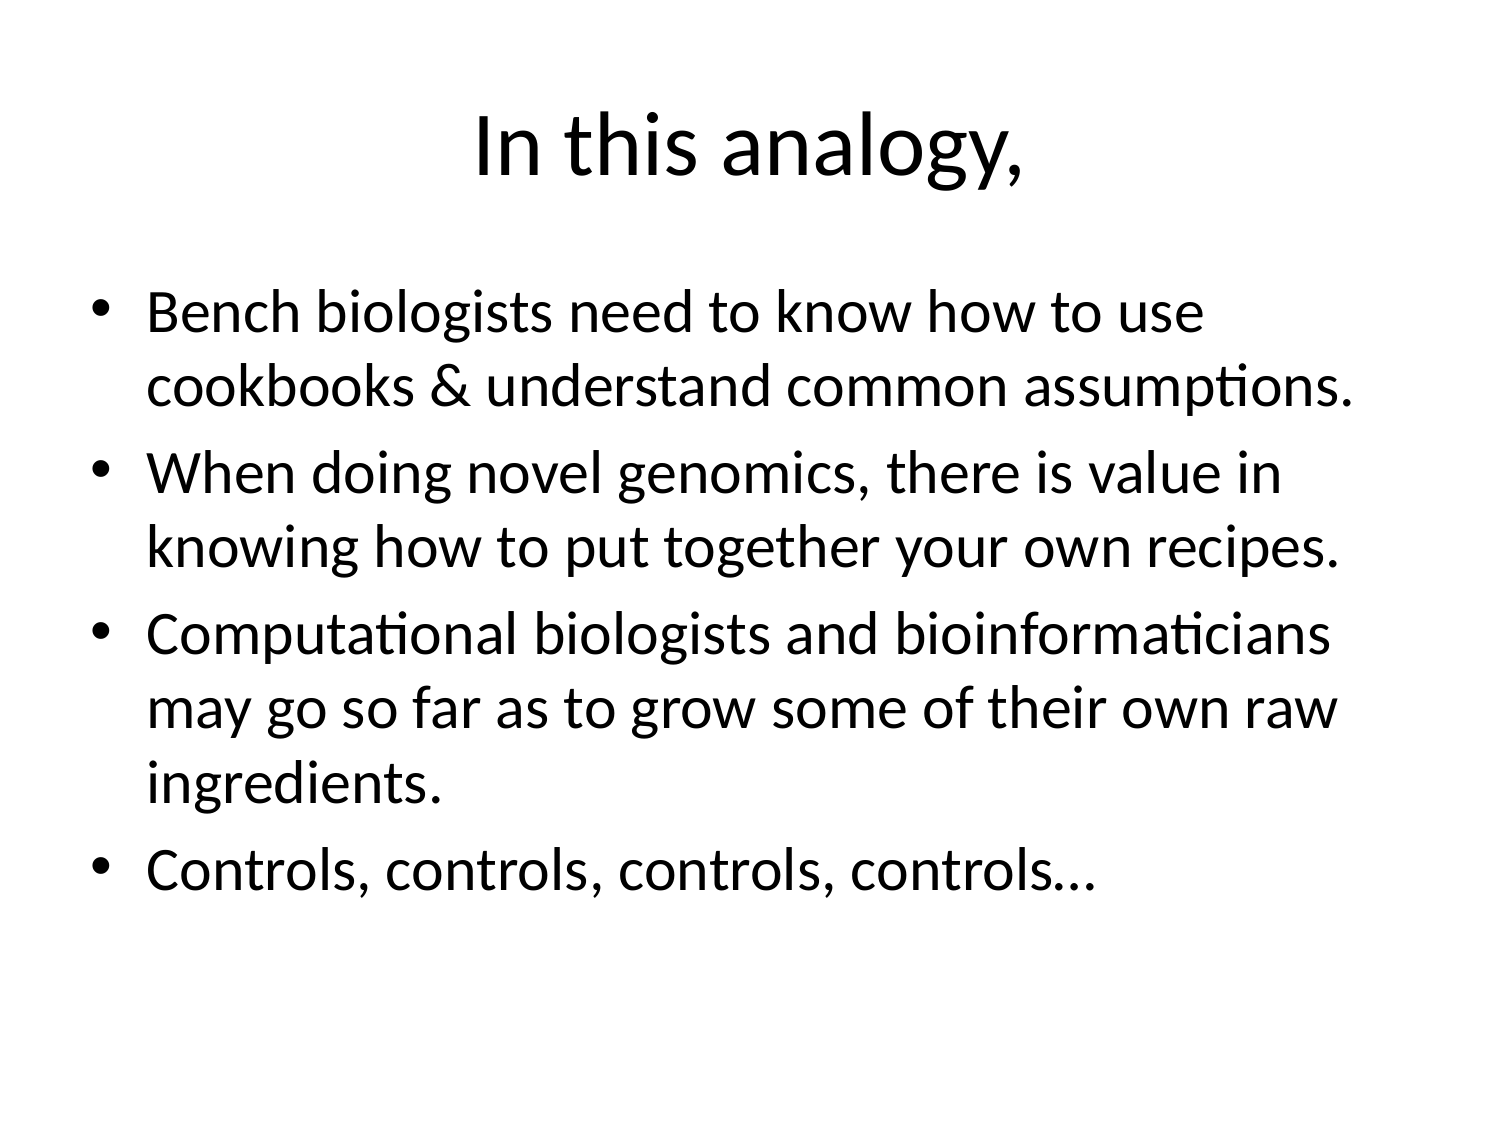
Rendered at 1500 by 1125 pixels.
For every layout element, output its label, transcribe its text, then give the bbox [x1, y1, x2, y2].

title In this analogy, [75, 45, 1425, 233]
list Bench biologists need to know how to use cookbooks & understand common assumptions. When doing novel genomics, there is value in knowing how to put together your own recipes. Computational biologists and bioinformaticians may go so far as to grow some of their own raw ingredients. Controls, controls, controls, controls… [75, 262, 1425, 1005]
